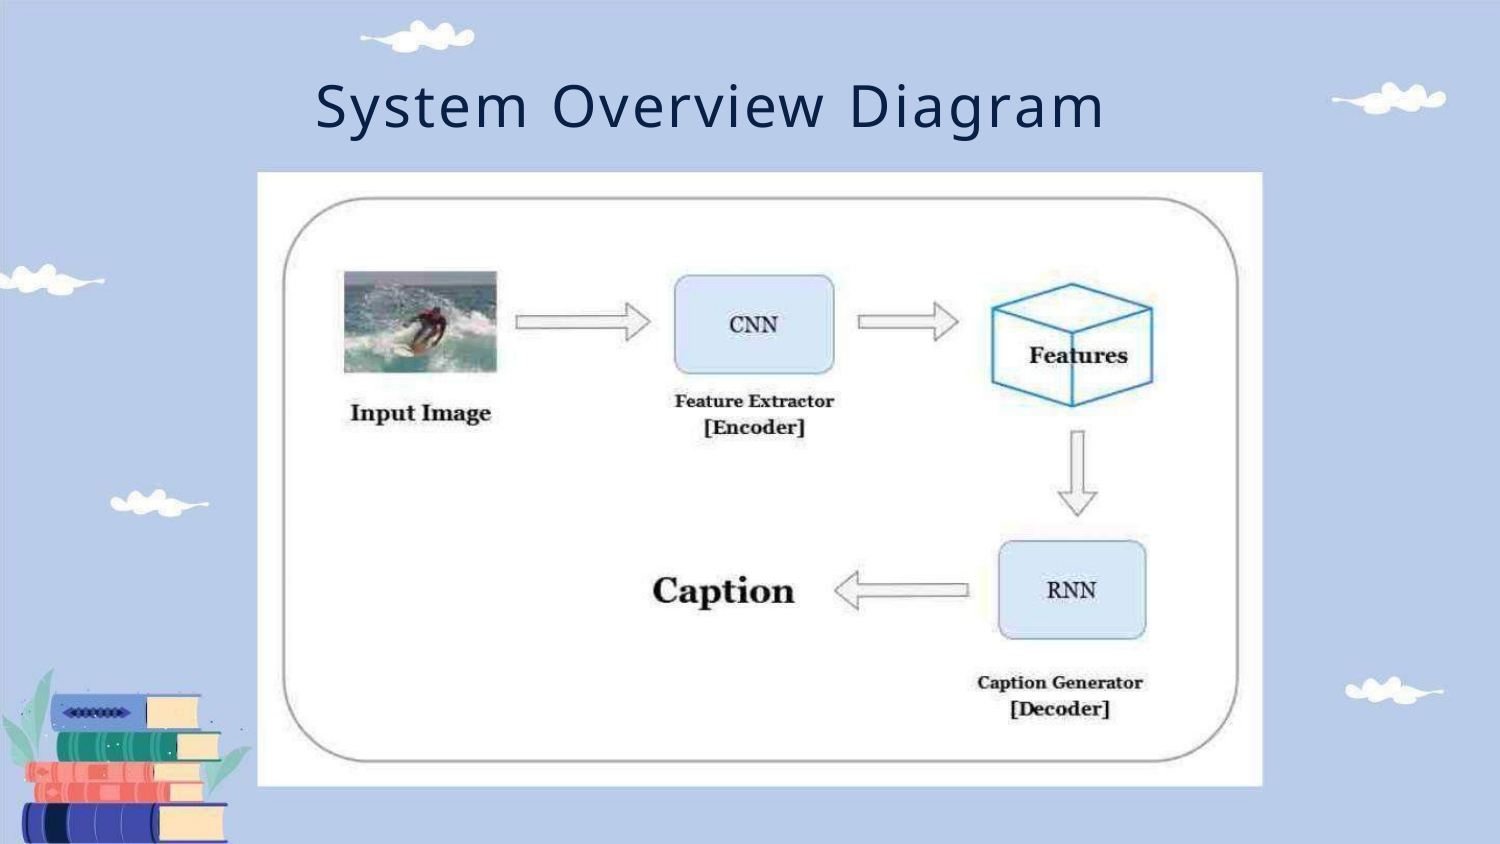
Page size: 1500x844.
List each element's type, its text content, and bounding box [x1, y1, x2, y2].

text_box [0, 0, 1500, 844]
title System Overview Diagram [312, 67, 1178, 211]
